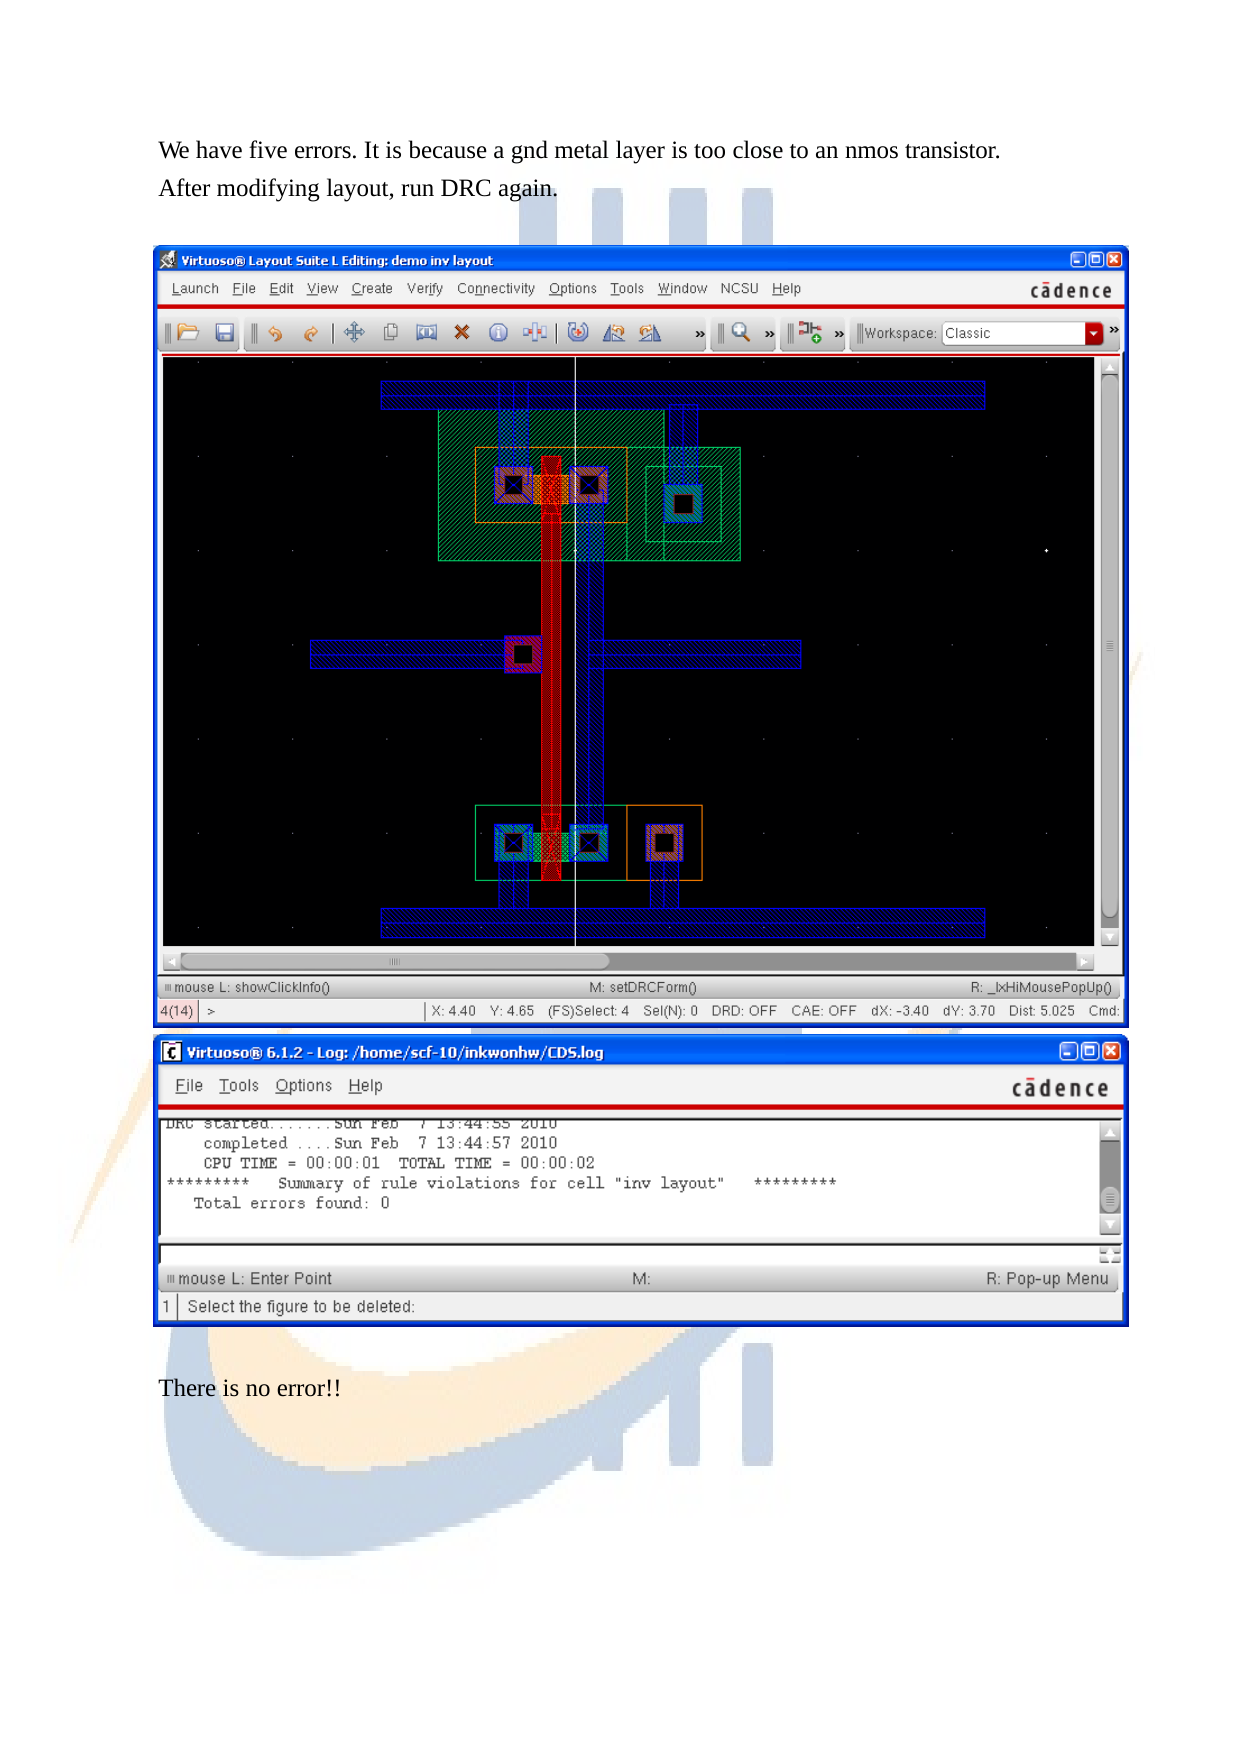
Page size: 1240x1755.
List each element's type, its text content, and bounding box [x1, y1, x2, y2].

text_box There is no error!! [156, 1369, 345, 1402]
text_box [153, 245, 1129, 1327]
text_box We have five errors. It is because a gnd metal layer is too close to an nmos transistor. After modifying layout, run DRC again. [156, 124, 1011, 201]
